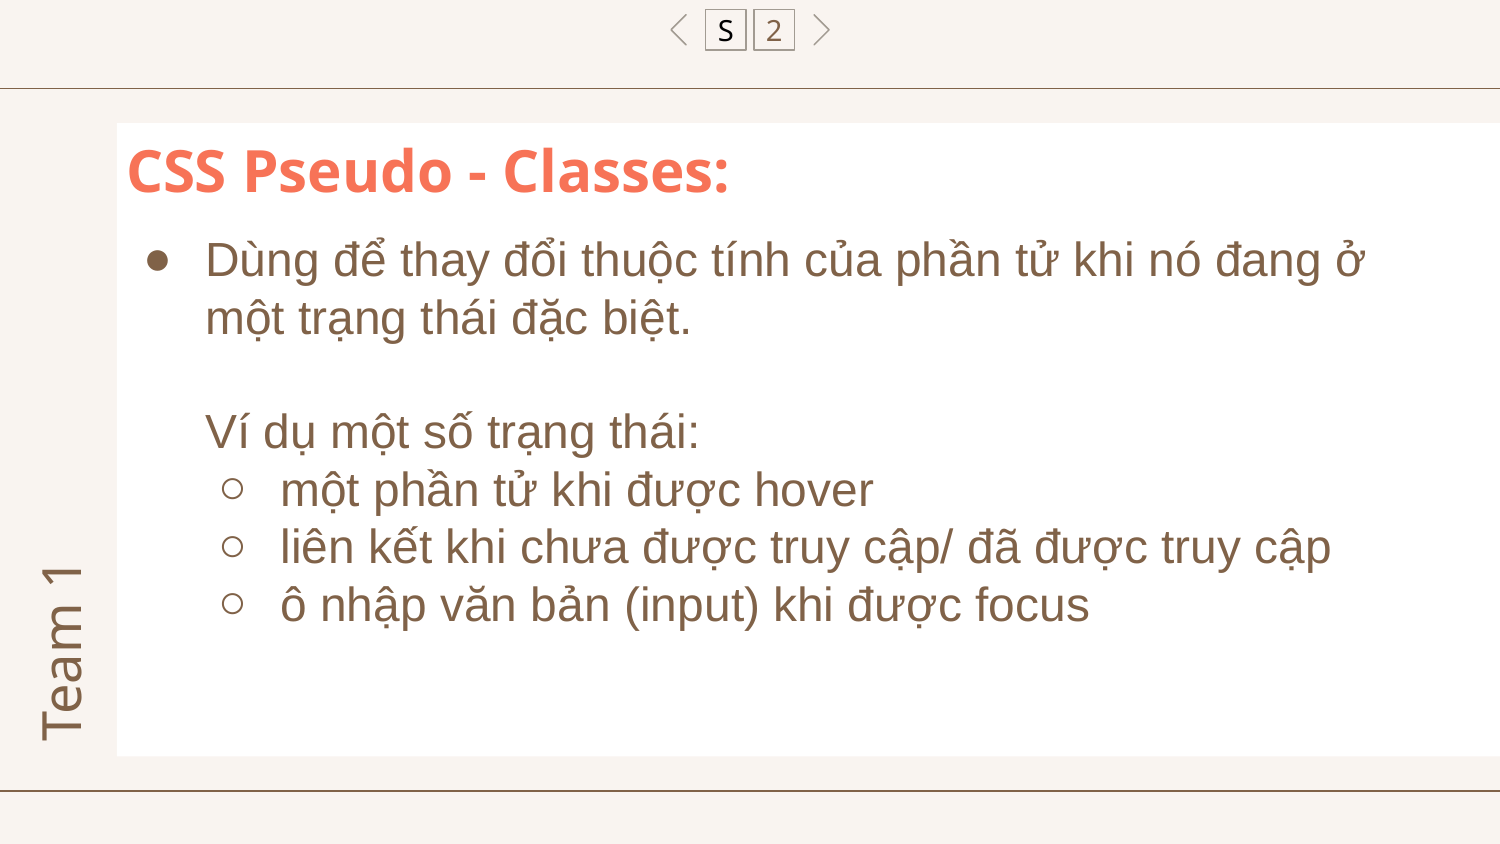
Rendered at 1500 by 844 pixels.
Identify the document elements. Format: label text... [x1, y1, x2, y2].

text_box Team 1 [8, 489, 112, 757]
text_box 2 [753, 9, 795, 50]
title CSS Pseudo - Classes: [111, 112, 846, 227]
title Dùng để thay đổi thuộc tính của phần tử khi nó đang ở một trạng thái đặc biệt. Ví dụ một số trạng thái: một phần tử khi được hover liên kết khi chưa được truy cập/ đã được truy cập ô nhập văn bản (input) khi được focus [115, 213, 1385, 738]
text_box S [705, 9, 746, 50]
